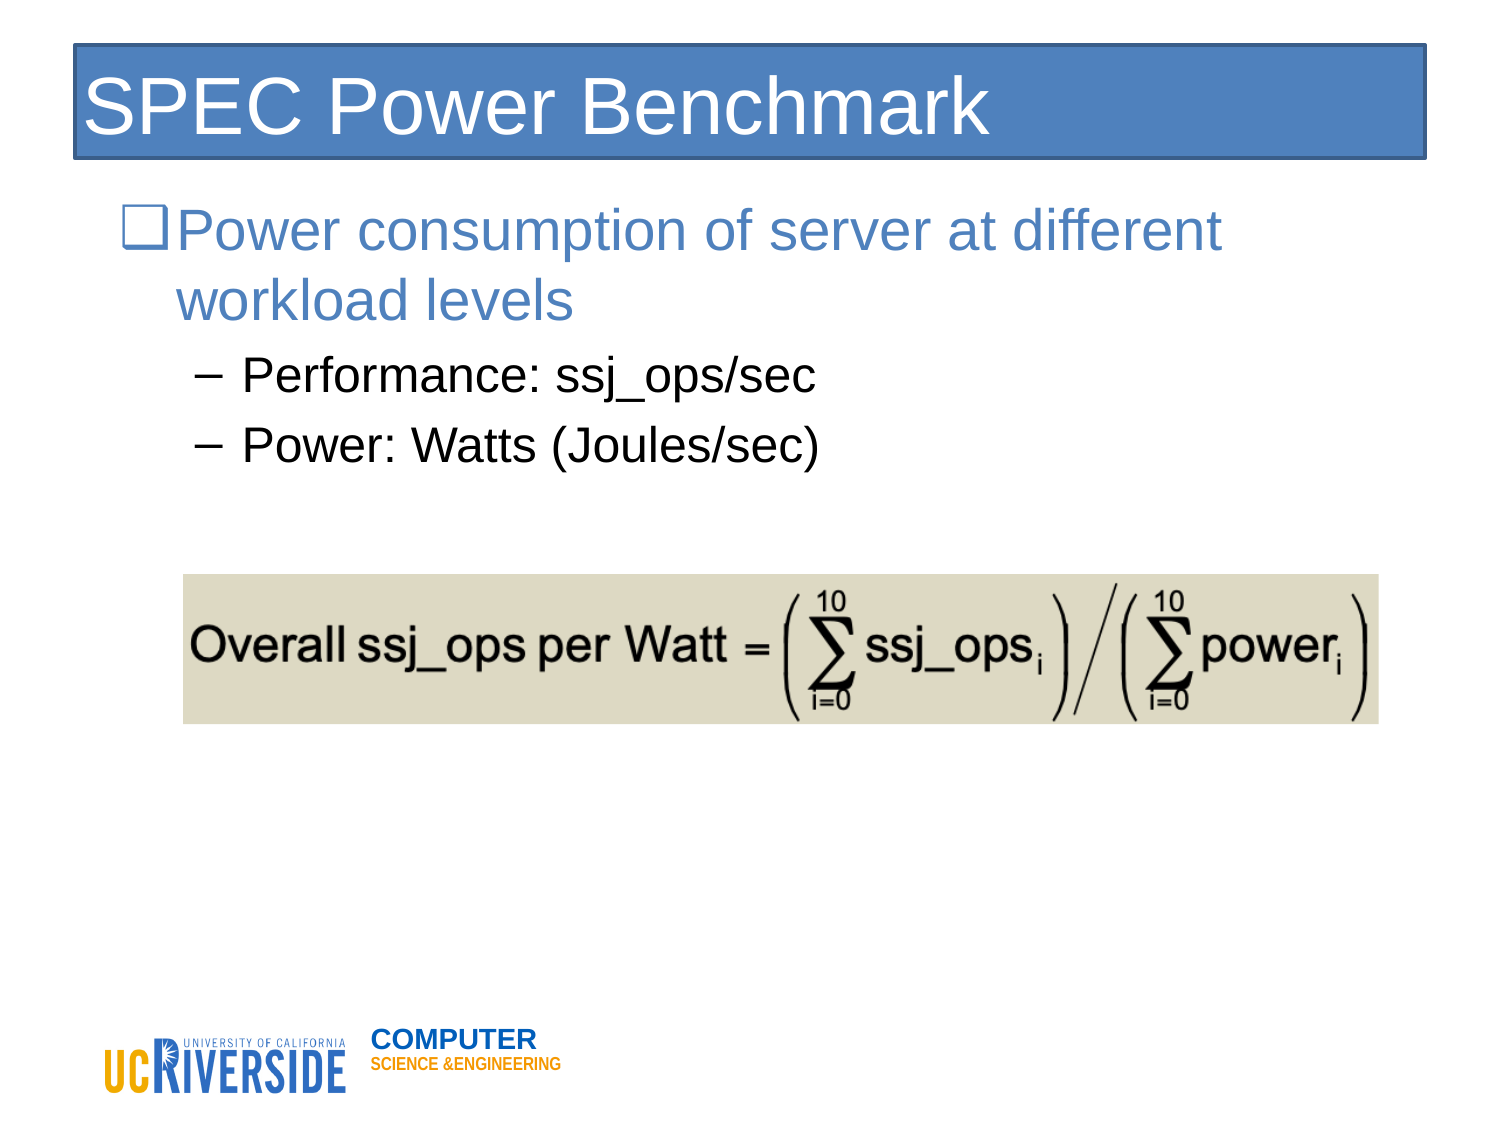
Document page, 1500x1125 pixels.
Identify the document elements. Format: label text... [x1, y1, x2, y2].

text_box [182, 573, 1379, 725]
list Power consumption of server at different workload levels Performance: ssj_ops/sec Power: Watts (Joules/sec) [112, 184, 1469, 587]
picture [95, 1017, 364, 1109]
title SPEC Power Benchmark [73, 43, 1427, 160]
